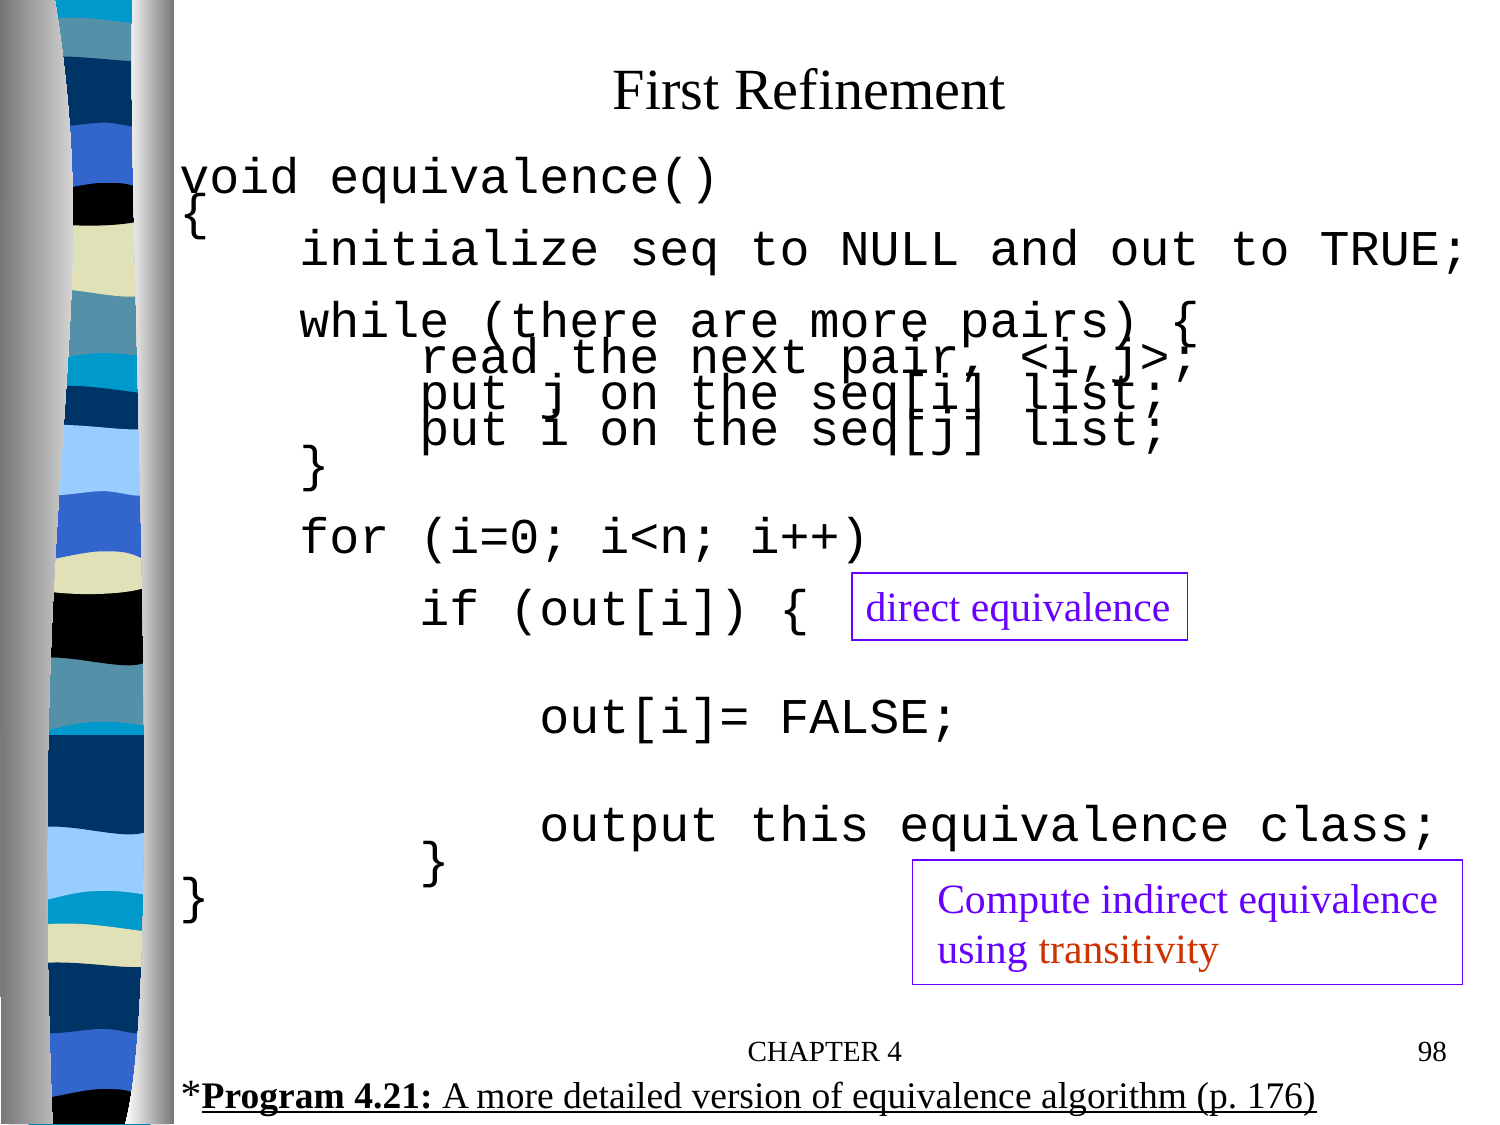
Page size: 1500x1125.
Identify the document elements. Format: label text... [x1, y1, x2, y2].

slide_number 98 [1149, 1025, 1463, 1100]
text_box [851, 571, 1188, 640]
text_box *Program 4.21: A more detailed version of equivalence algorithm (p. 176) [165, 1059, 1398, 1125]
footer CHAPTER 4 [587, 1025, 1063, 1059]
text_box First Refinement [118, 0, 1500, 181]
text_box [912, 859, 1463, 985]
text_box void equivalence() { initialize seq to NULL and out to TRUE; while (there are more pairs) { read the next pair, <i,j>; put j on the seq[i] list; put i on the seq[j] list; } for (i=0; i<n; i++) if (out[i]) { out[i]= FALSE; output this equivalence class; } } [164, 157, 1500, 944]
